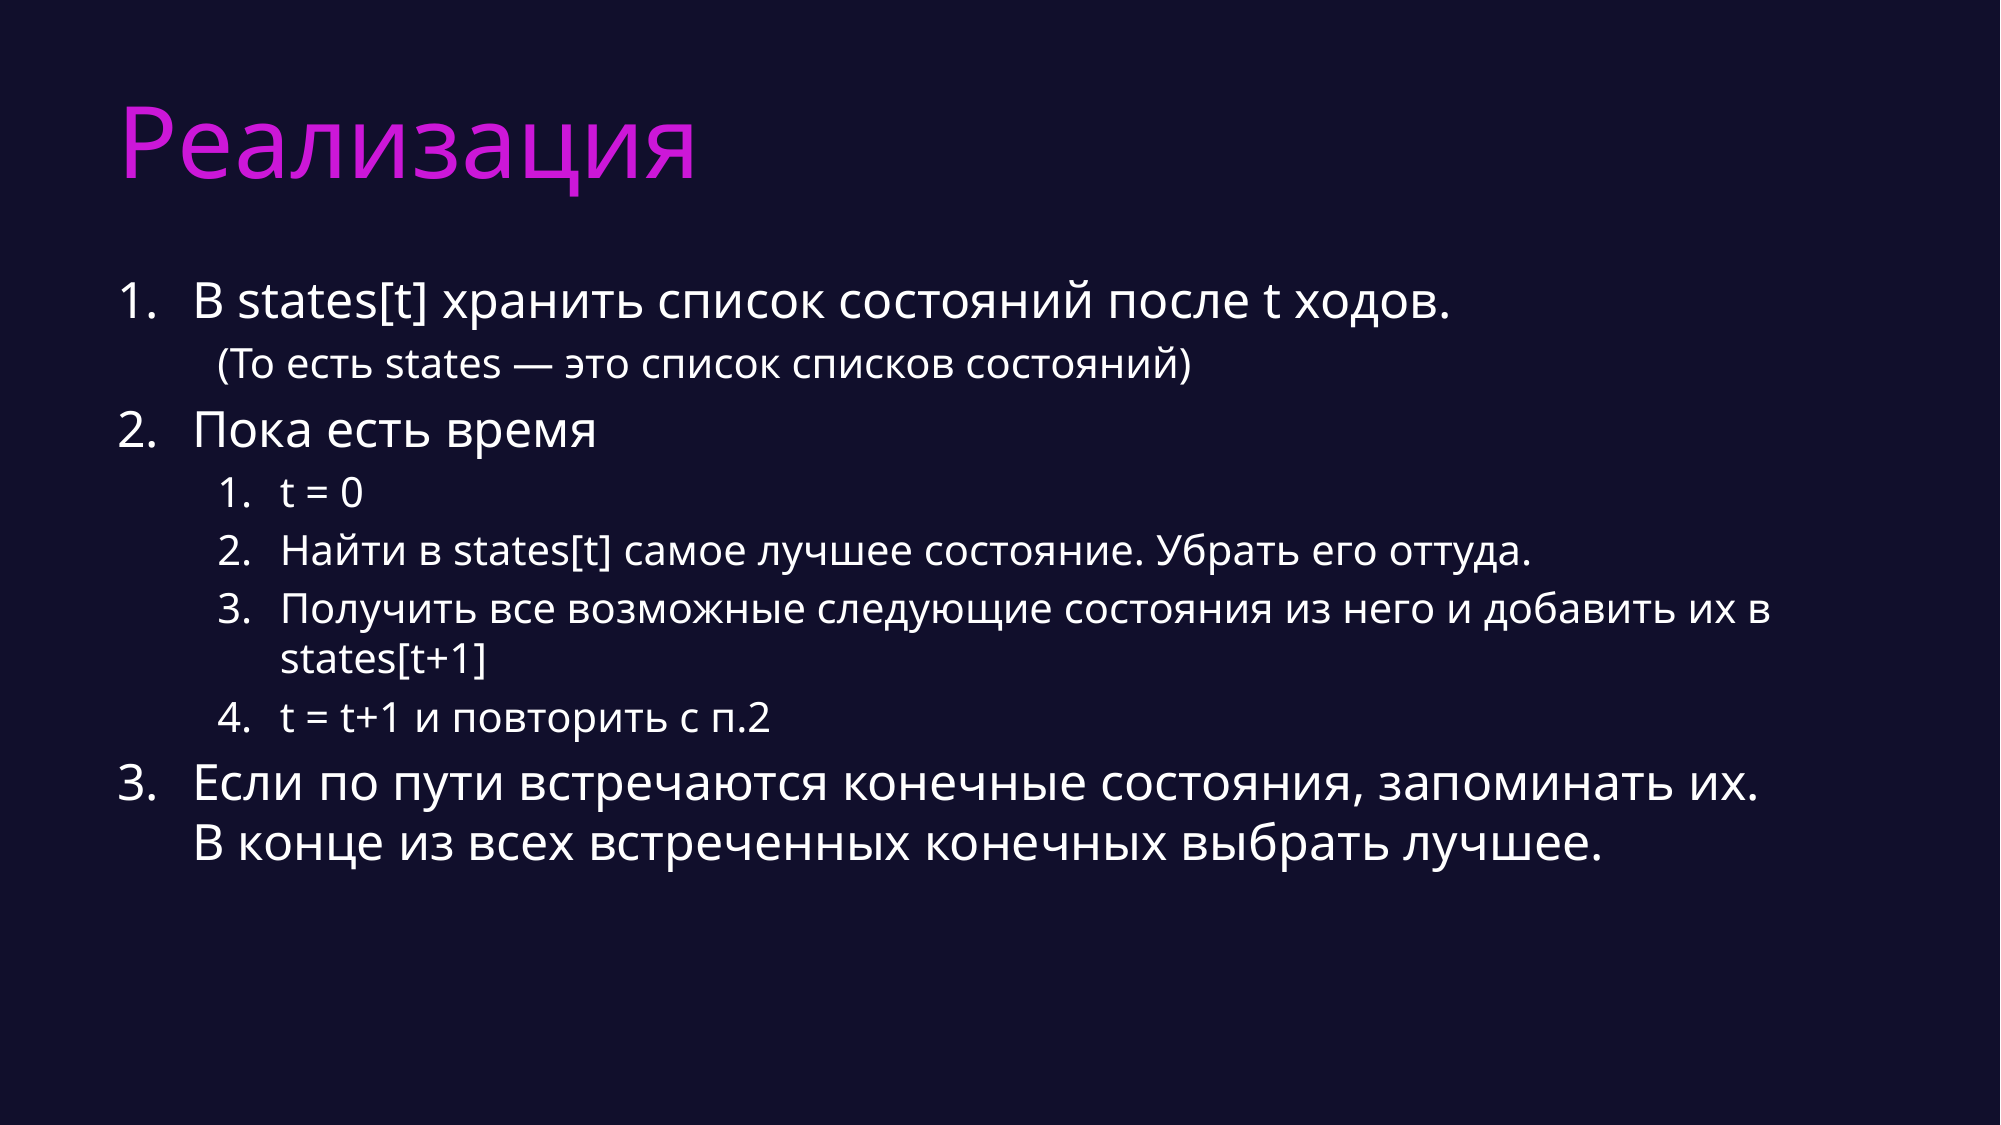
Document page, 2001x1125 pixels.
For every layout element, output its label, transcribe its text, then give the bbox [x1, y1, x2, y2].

title Реализация [102, 45, 1904, 232]
list В states[t] хранить список состояний после t ходов. (То есть states — это список списков состояний) Пока есть время t = 0 Найти в states[t] самое лучшее состояние. Убрать его оттуда. Получить все возможные следующие состояния из него и добавить их в states[t+1] t = t+1 и повторить с п.2 Если по пути встречаются конечные состояния, запоминать их. В конце из всех встреченных конечных выбрать лучшее. [102, 261, 1904, 1006]
